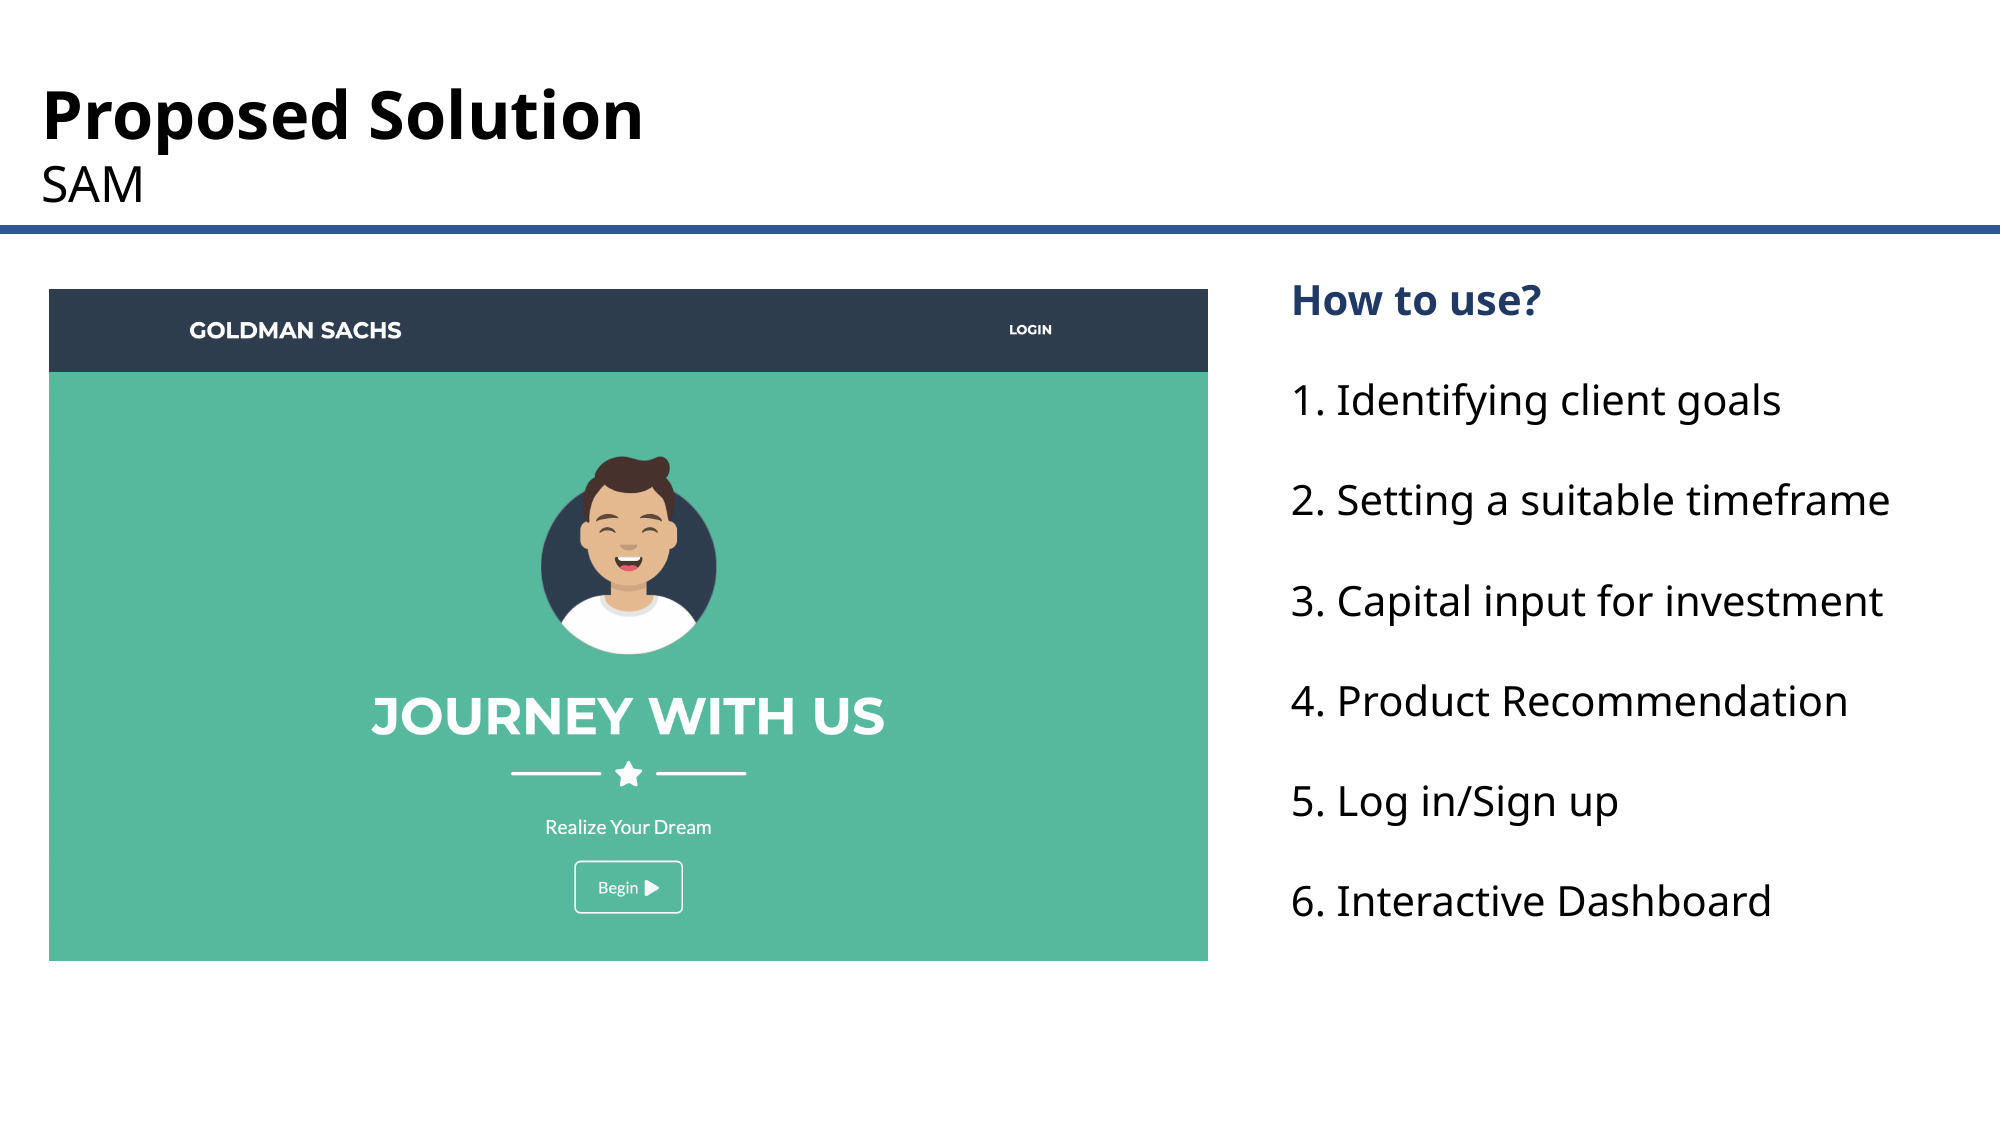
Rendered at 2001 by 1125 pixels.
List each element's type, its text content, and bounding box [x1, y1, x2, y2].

text_box Proposed Solution SAM [26, 230, 1974, 300]
text_box Proposed Solution SAM [26, 65, 1974, 229]
picture [49, 289, 1208, 961]
text_box How to use? 1. Identifying client goals 2. Setting a suitable timeframe 3. Capital input for investment 4. Product Recommendation 5. Log in/Sign up 6. Interactive Dashboard [1275, 266, 1987, 977]
